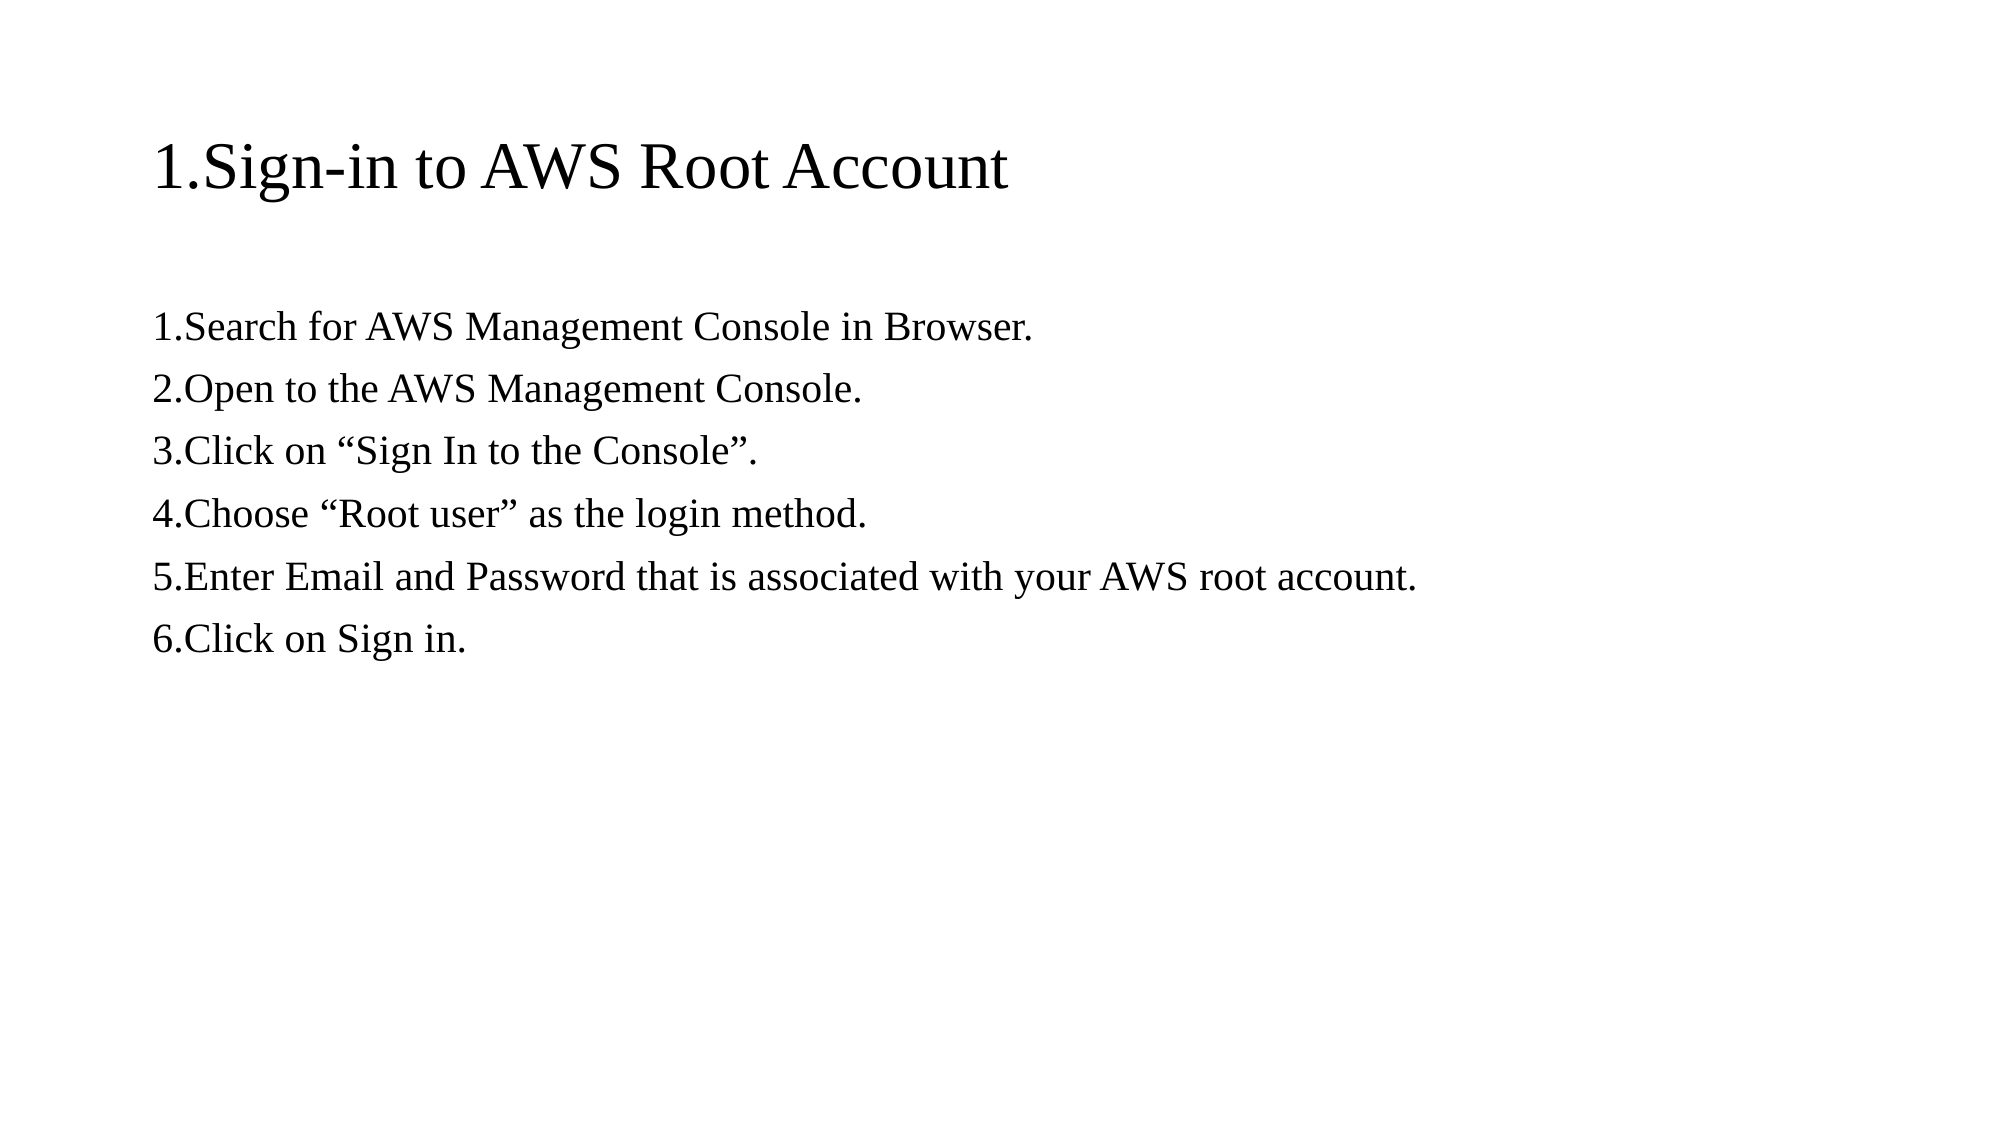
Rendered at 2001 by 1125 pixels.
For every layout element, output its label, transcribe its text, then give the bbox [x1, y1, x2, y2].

list 1.Search for AWS Management Console in Browser. 2.Open to the AWS Management Console. 3.Click on “Sign In to the Console”. 4.Choose “Root user” as the login method. 5.Enter Email and Password that is associated with your AWS root account. 6.Click on Sign in. [137, 299, 1863, 1014]
title 1.Sign-in to AWS Root Account [137, 59, 1863, 278]
